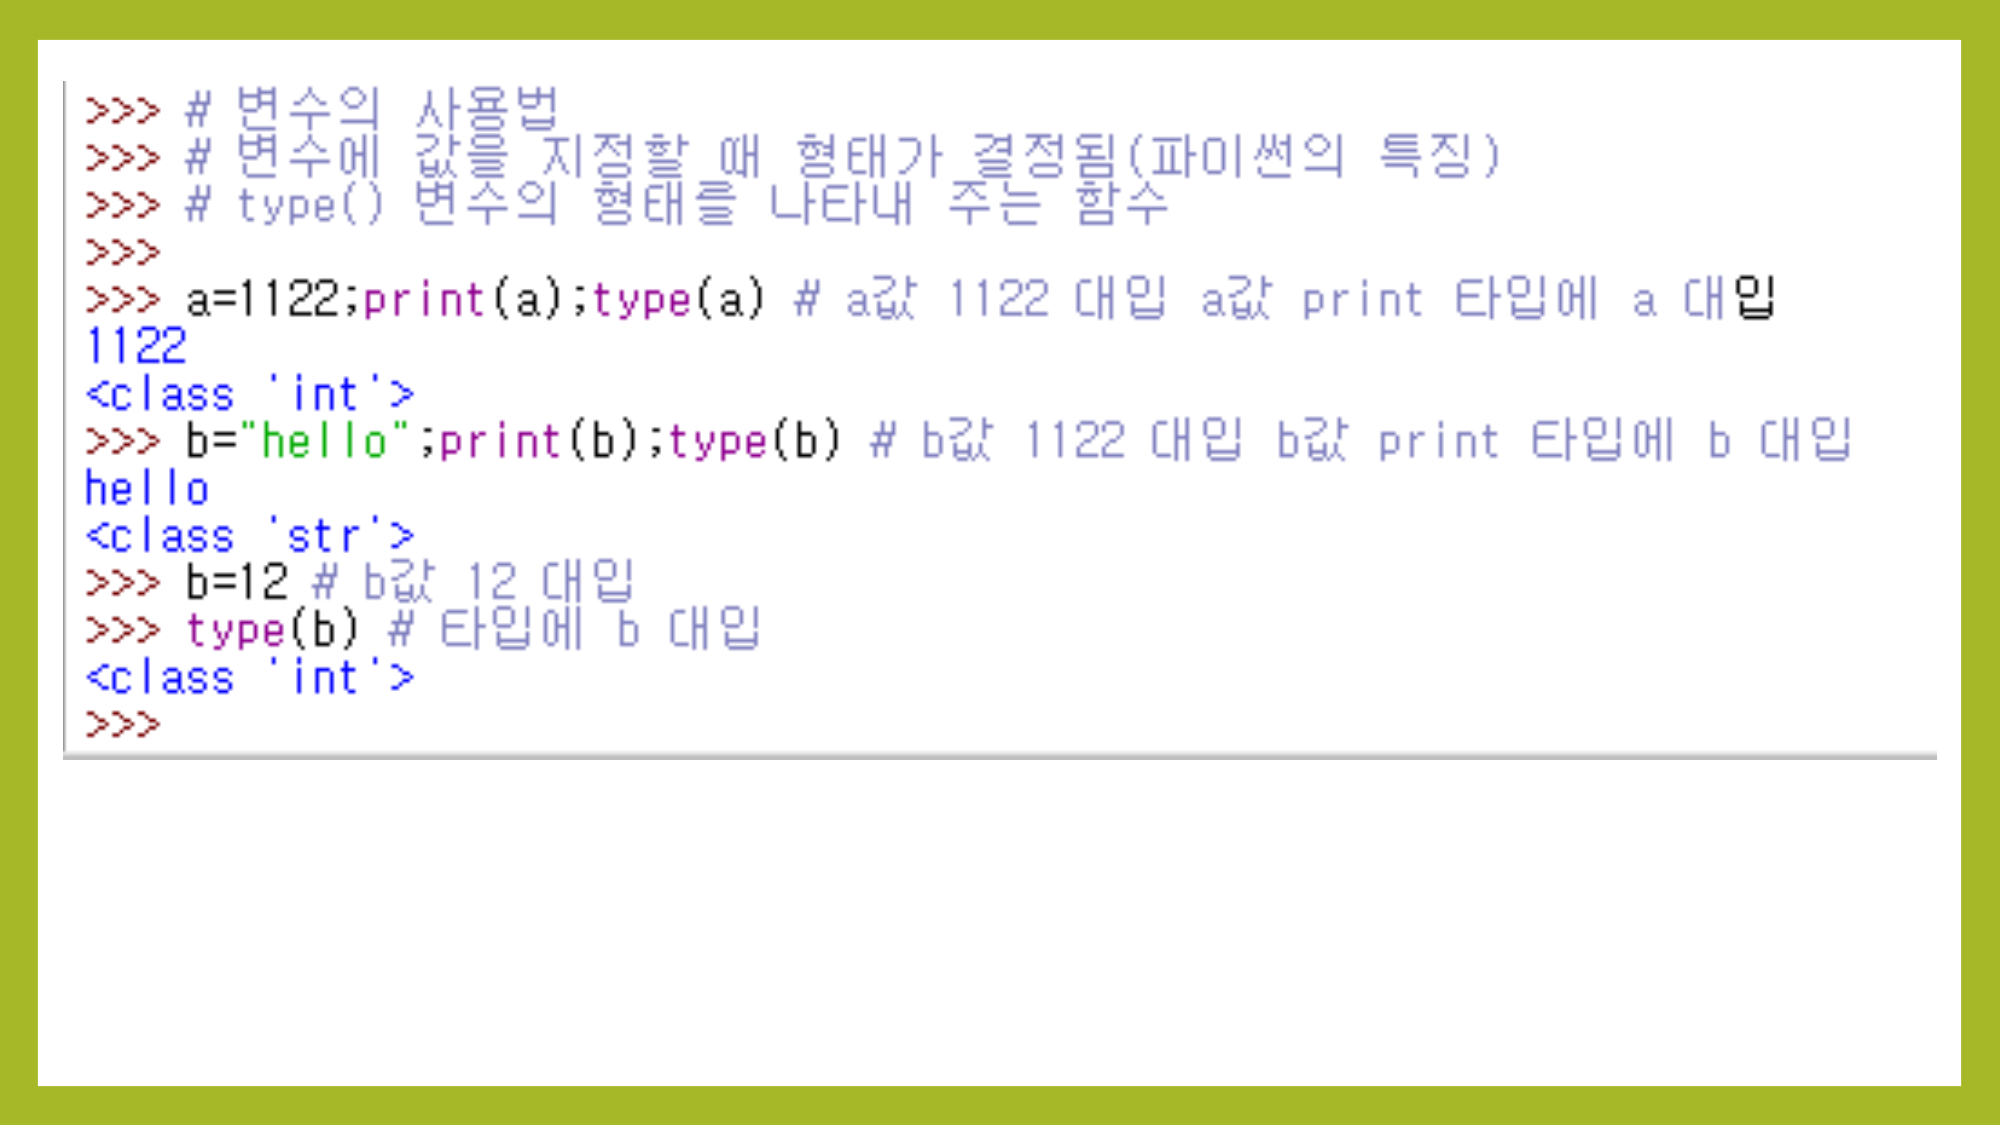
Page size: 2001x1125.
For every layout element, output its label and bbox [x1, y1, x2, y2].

picture [63, 81, 1937, 760]
